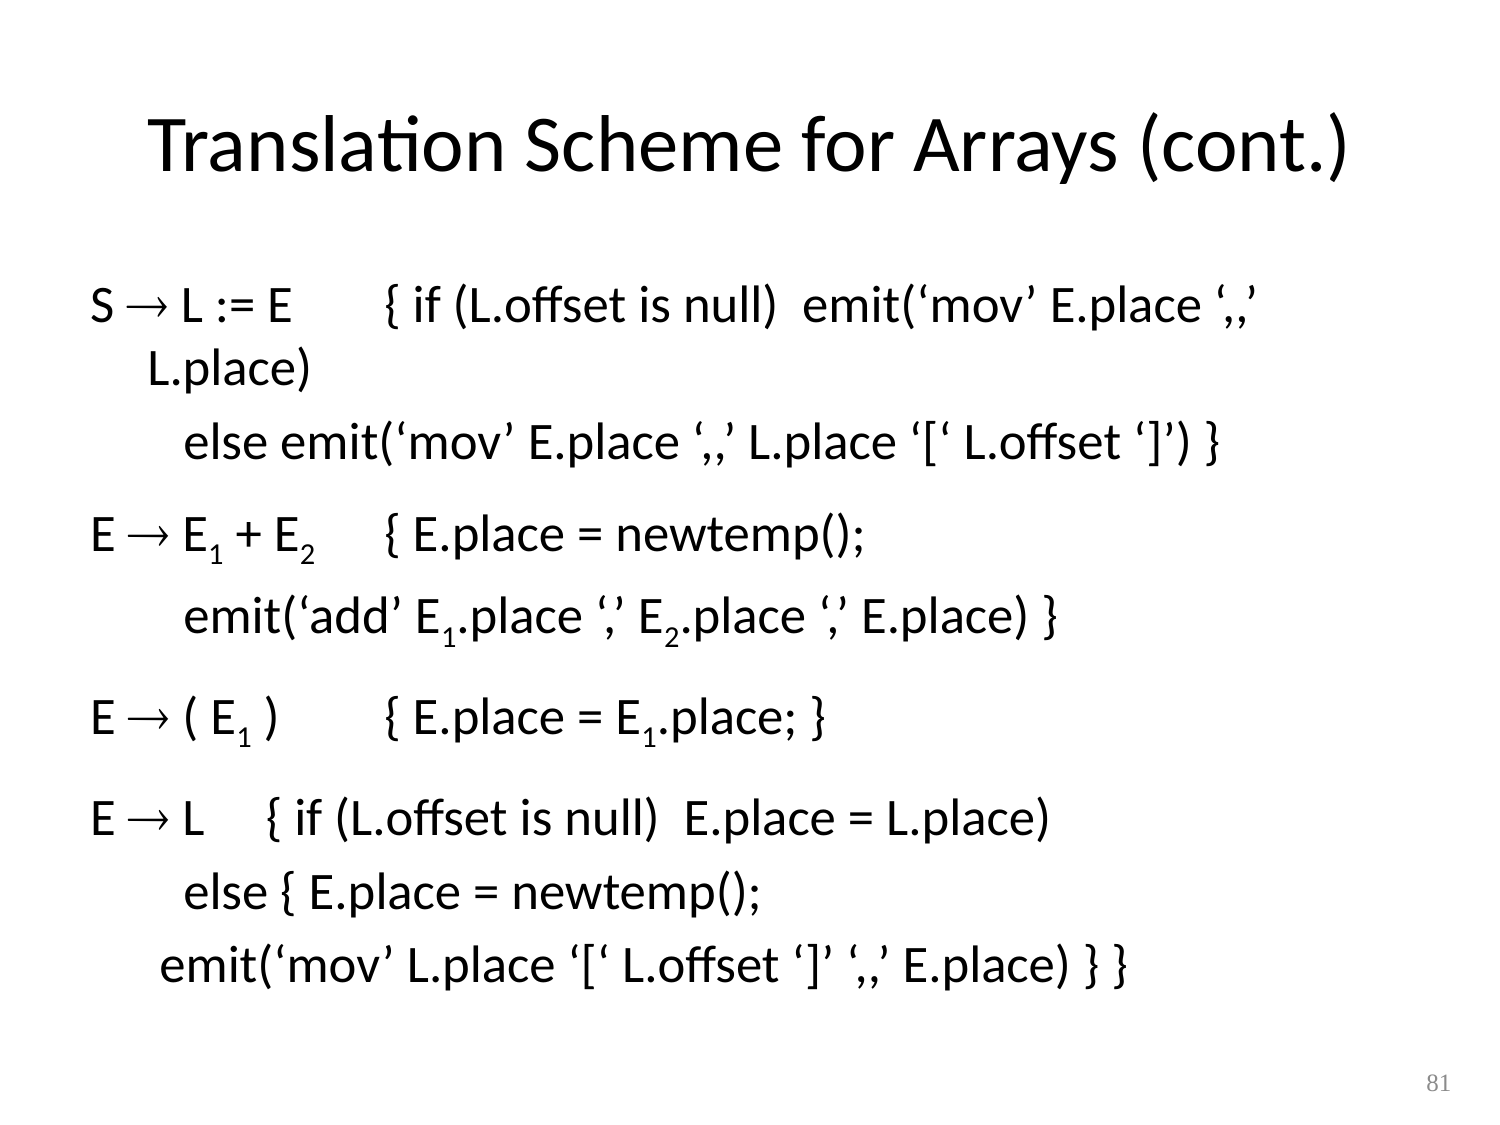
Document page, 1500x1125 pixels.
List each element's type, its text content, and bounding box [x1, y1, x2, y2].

title Translation Scheme for Arrays (cont.) [75, 45, 1425, 233]
slide_number 81 [1153, 1062, 1467, 1100]
list S  L := E { if (L.offset is null) emit(‘mov’ E.place ‘,,’ L.place) else emit(‘mov’ E.place ‘,,’ L.place ‘[‘ L.offset ‘]’) } E  E1 + E2 { E.place = newtemp(); emit(‘add’ E1.place ‘,’ E2.place ‘,’ E.place) } E  ( E1 ) { E.place = E1.place; } E  L { if (L.offset is null) E.place = L.place) else { E.place = newtemp(); emit(‘mov’ L.place ‘[‘ L.offset ‘]’ ‘,,’ E.place) } } [75, 262, 1425, 1005]
